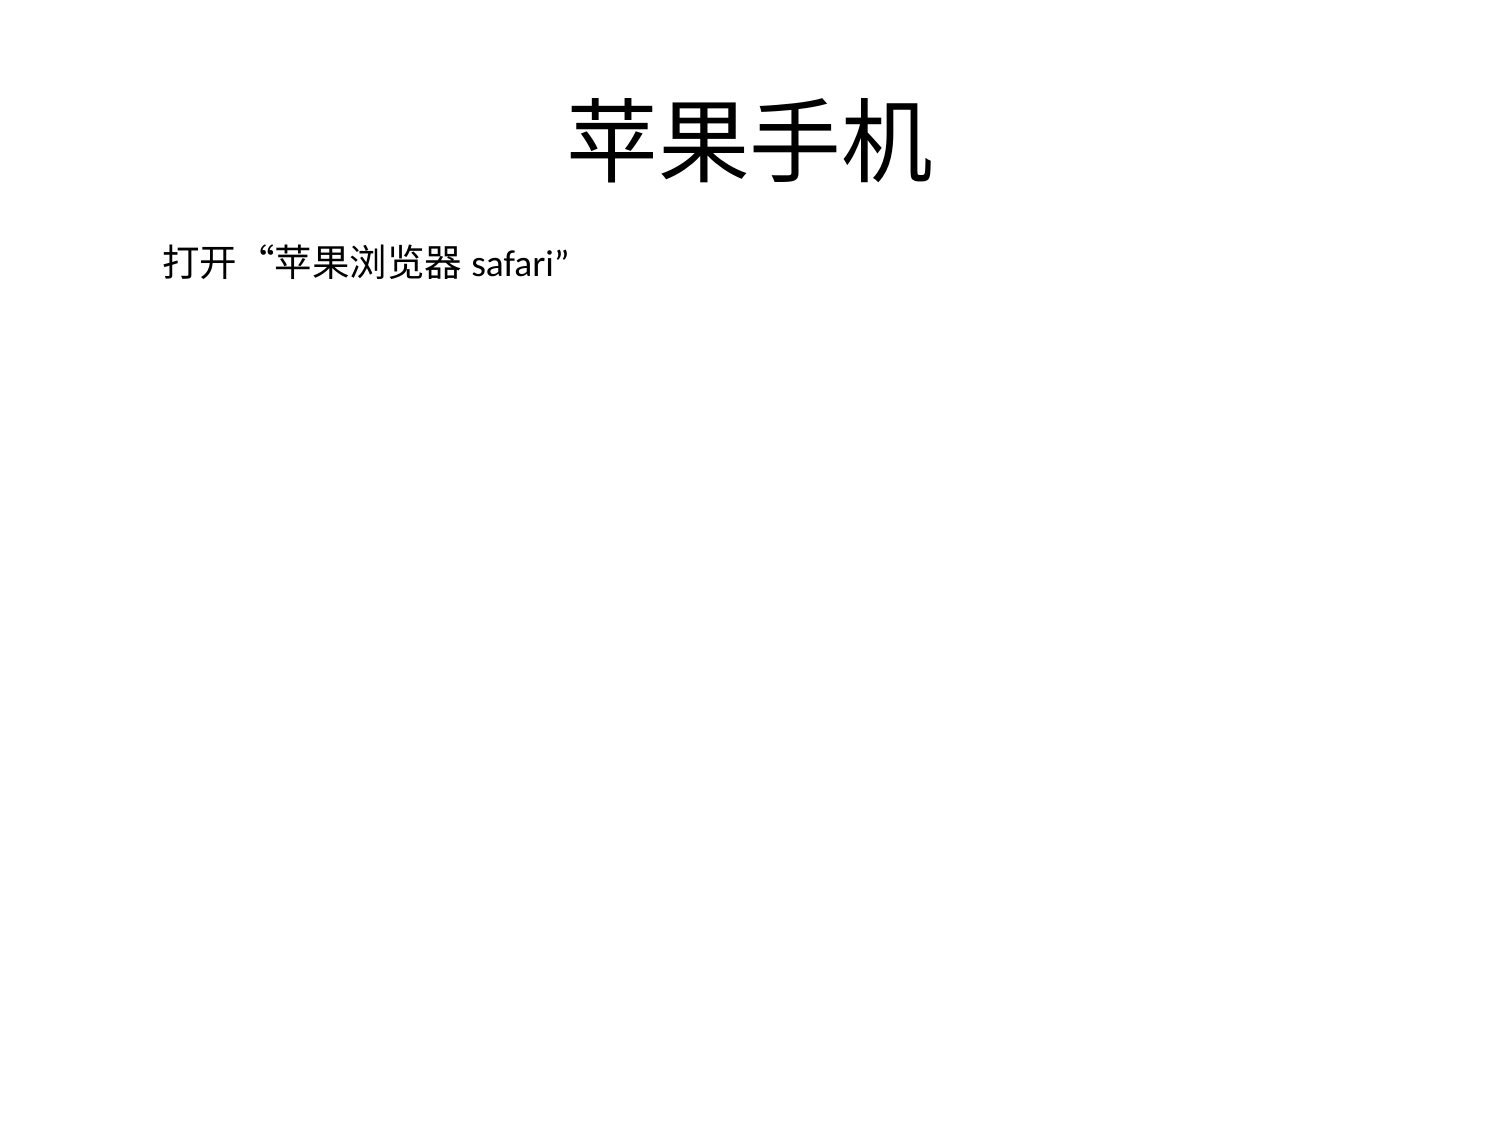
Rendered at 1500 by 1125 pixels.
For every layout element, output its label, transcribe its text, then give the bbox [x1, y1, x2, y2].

text_box 打开“苹果浏览器safari” [147, 231, 1306, 292]
title 苹果手机 [75, 45, 1425, 233]
